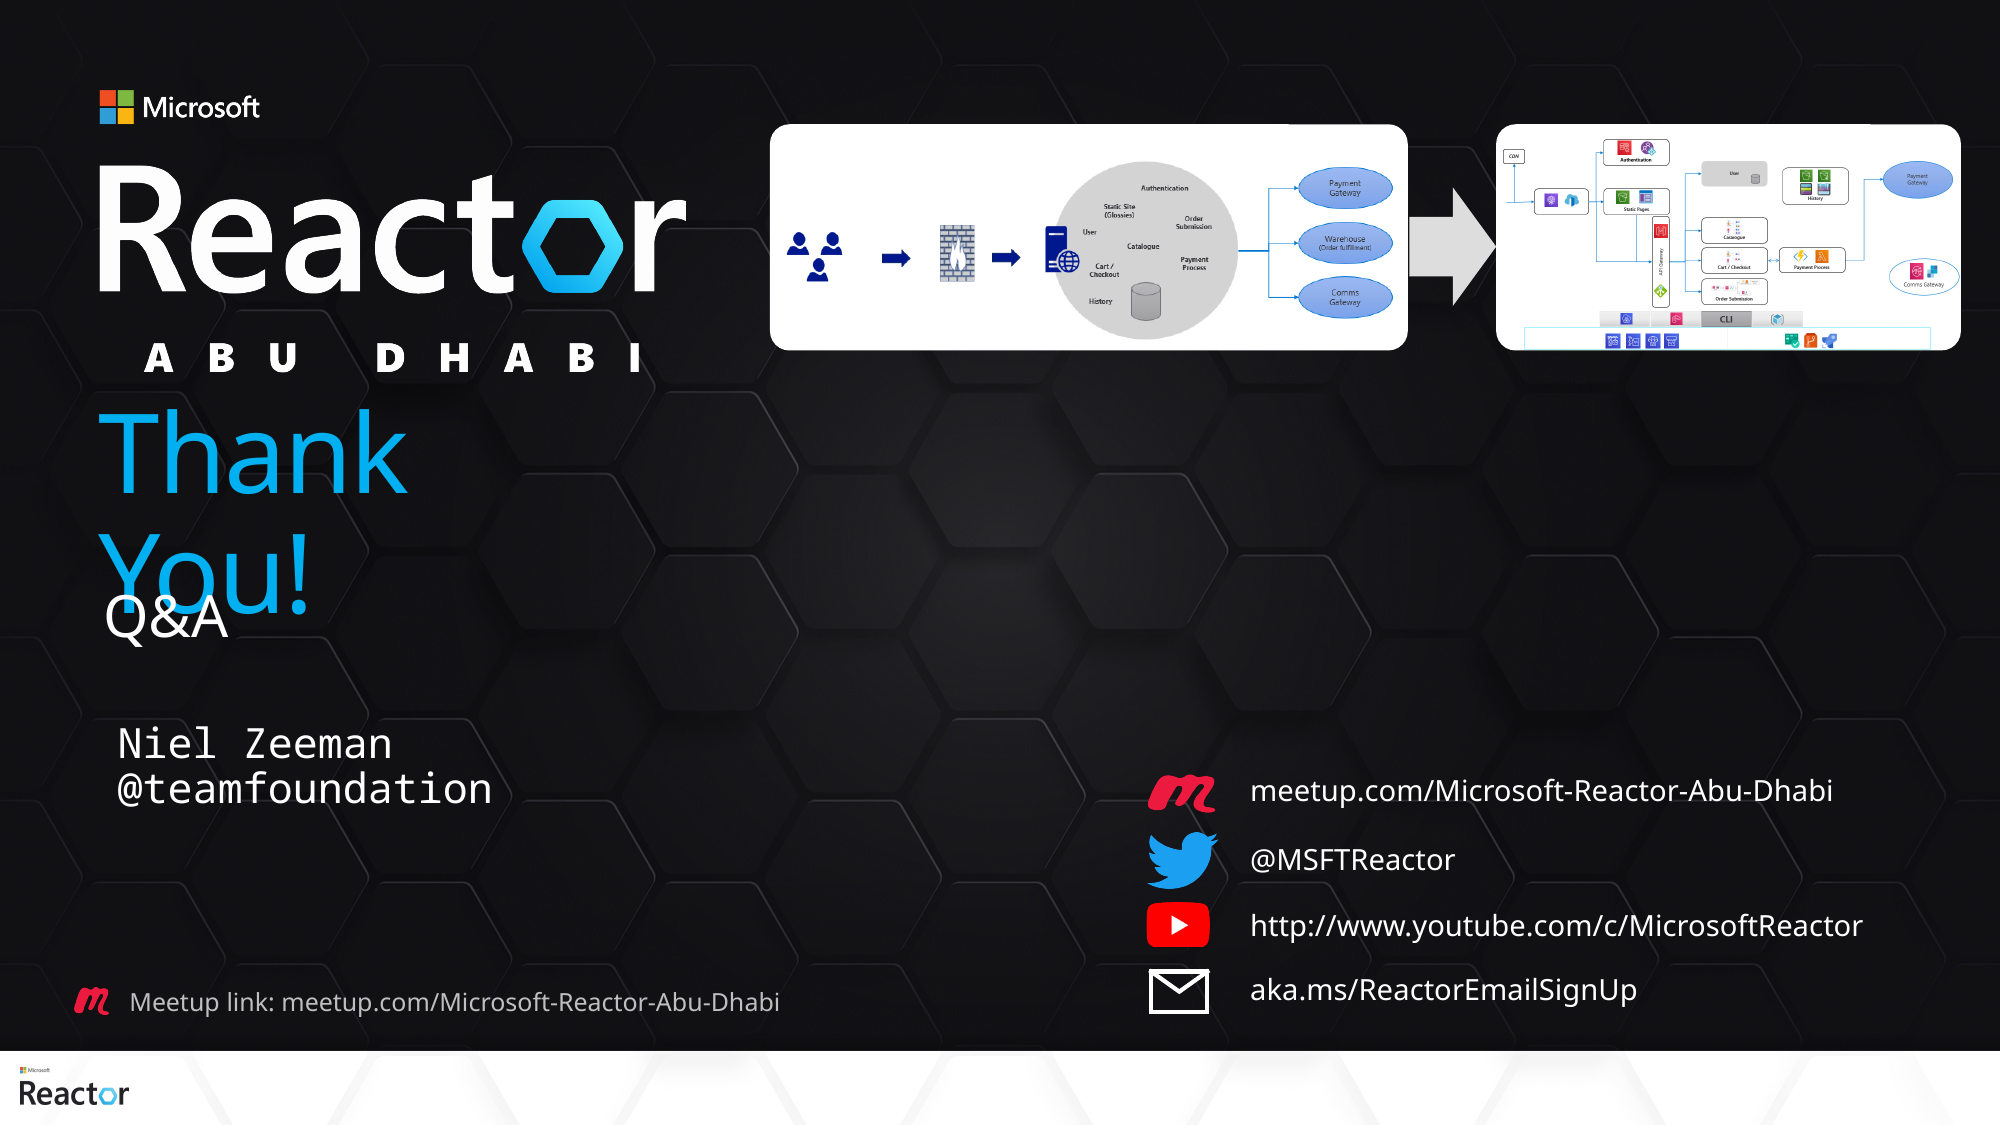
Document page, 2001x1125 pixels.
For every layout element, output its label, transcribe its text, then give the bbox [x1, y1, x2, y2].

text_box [1150, 967, 1962, 1016]
title Thank You! [75, 386, 665, 542]
text_box Niel Zeeman @teamfoundation [102, 715, 1599, 904]
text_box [64, 973, 841, 1028]
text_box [1146, 832, 1962, 889]
picture [0, 0, 2000, 1125]
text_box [1146, 902, 1962, 952]
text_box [1127, 757, 1962, 830]
list Q&A [79, 572, 602, 667]
text_box [1409, 186, 1495, 307]
